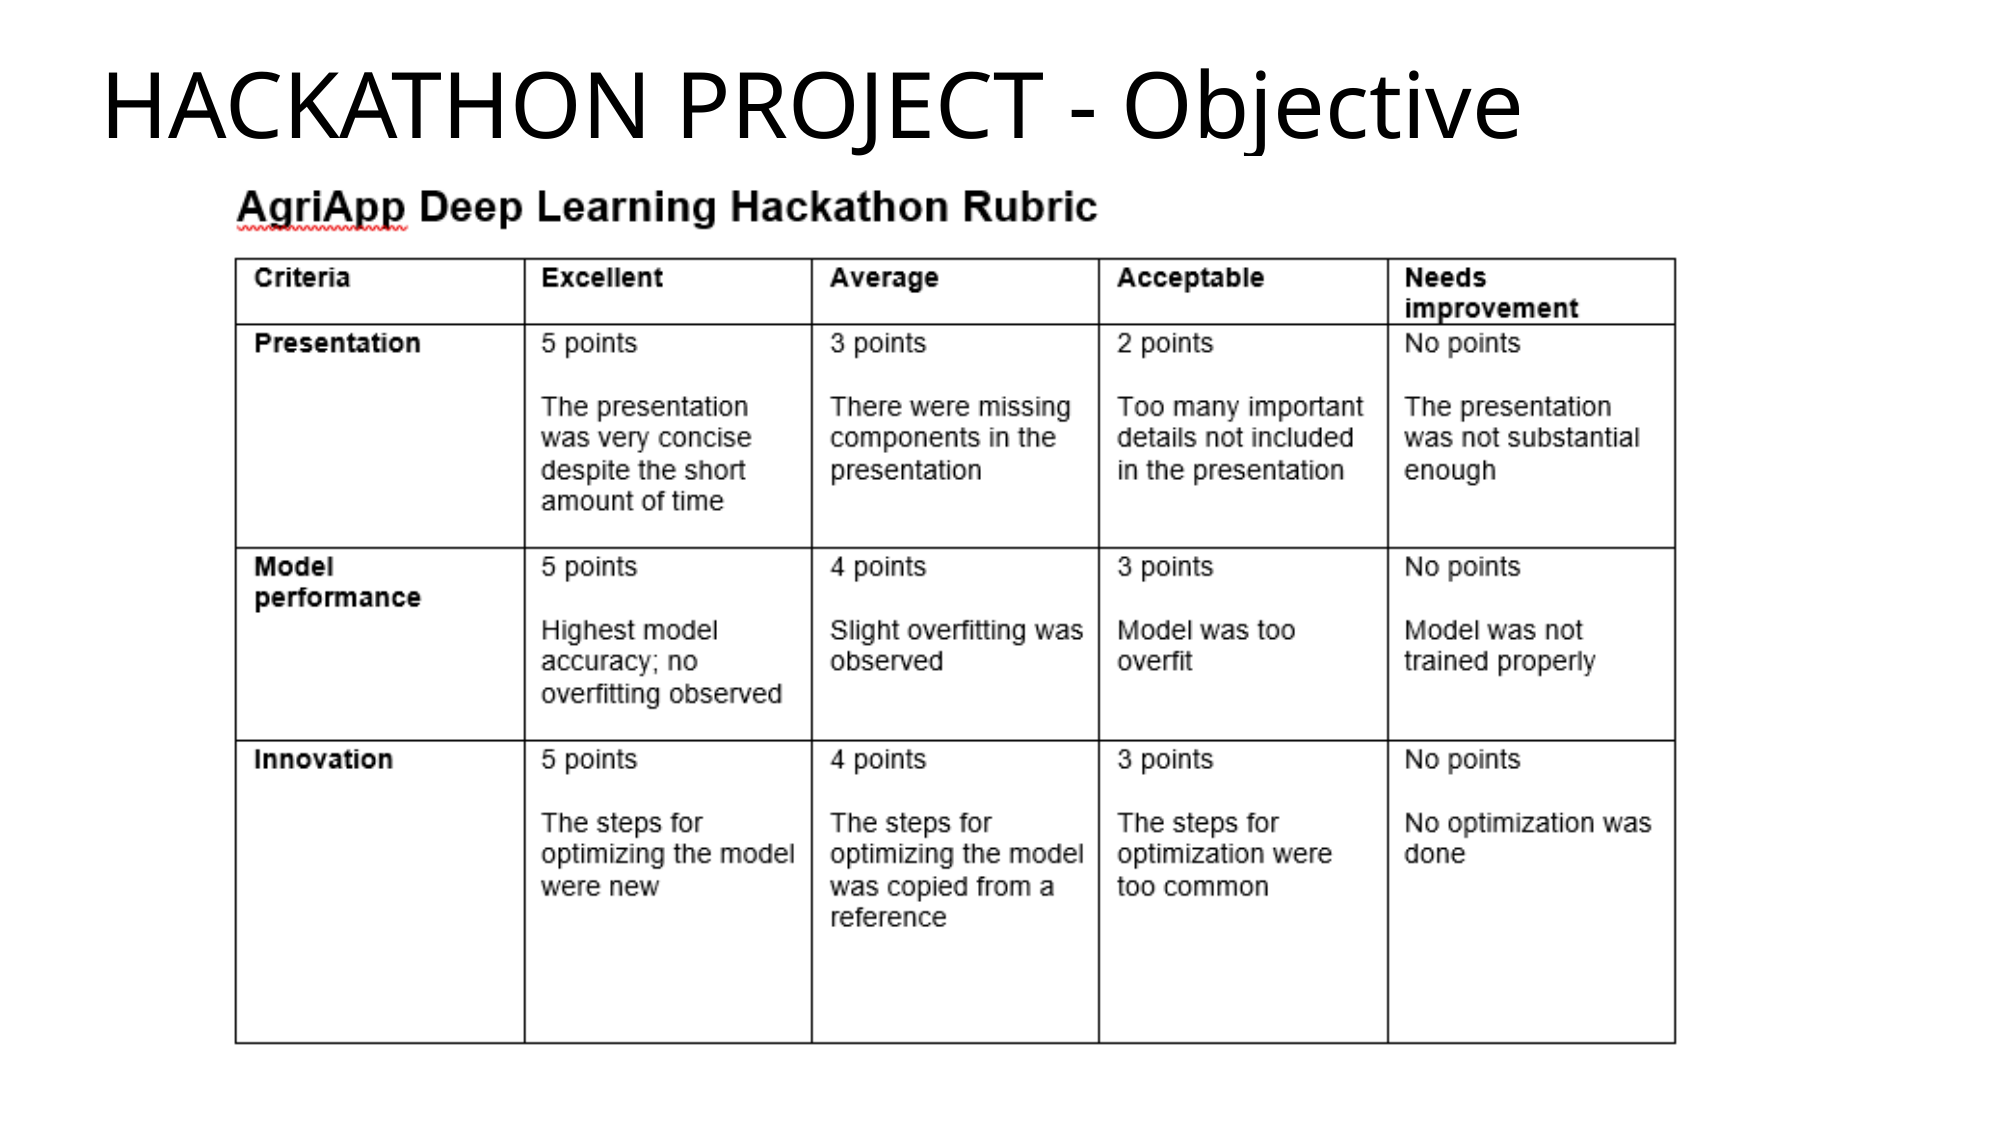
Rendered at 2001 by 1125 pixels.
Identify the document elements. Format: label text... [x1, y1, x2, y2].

picture [189, 156, 1771, 1046]
title HACKATHON PROJECT - Objective [85, 0, 1811, 218]
